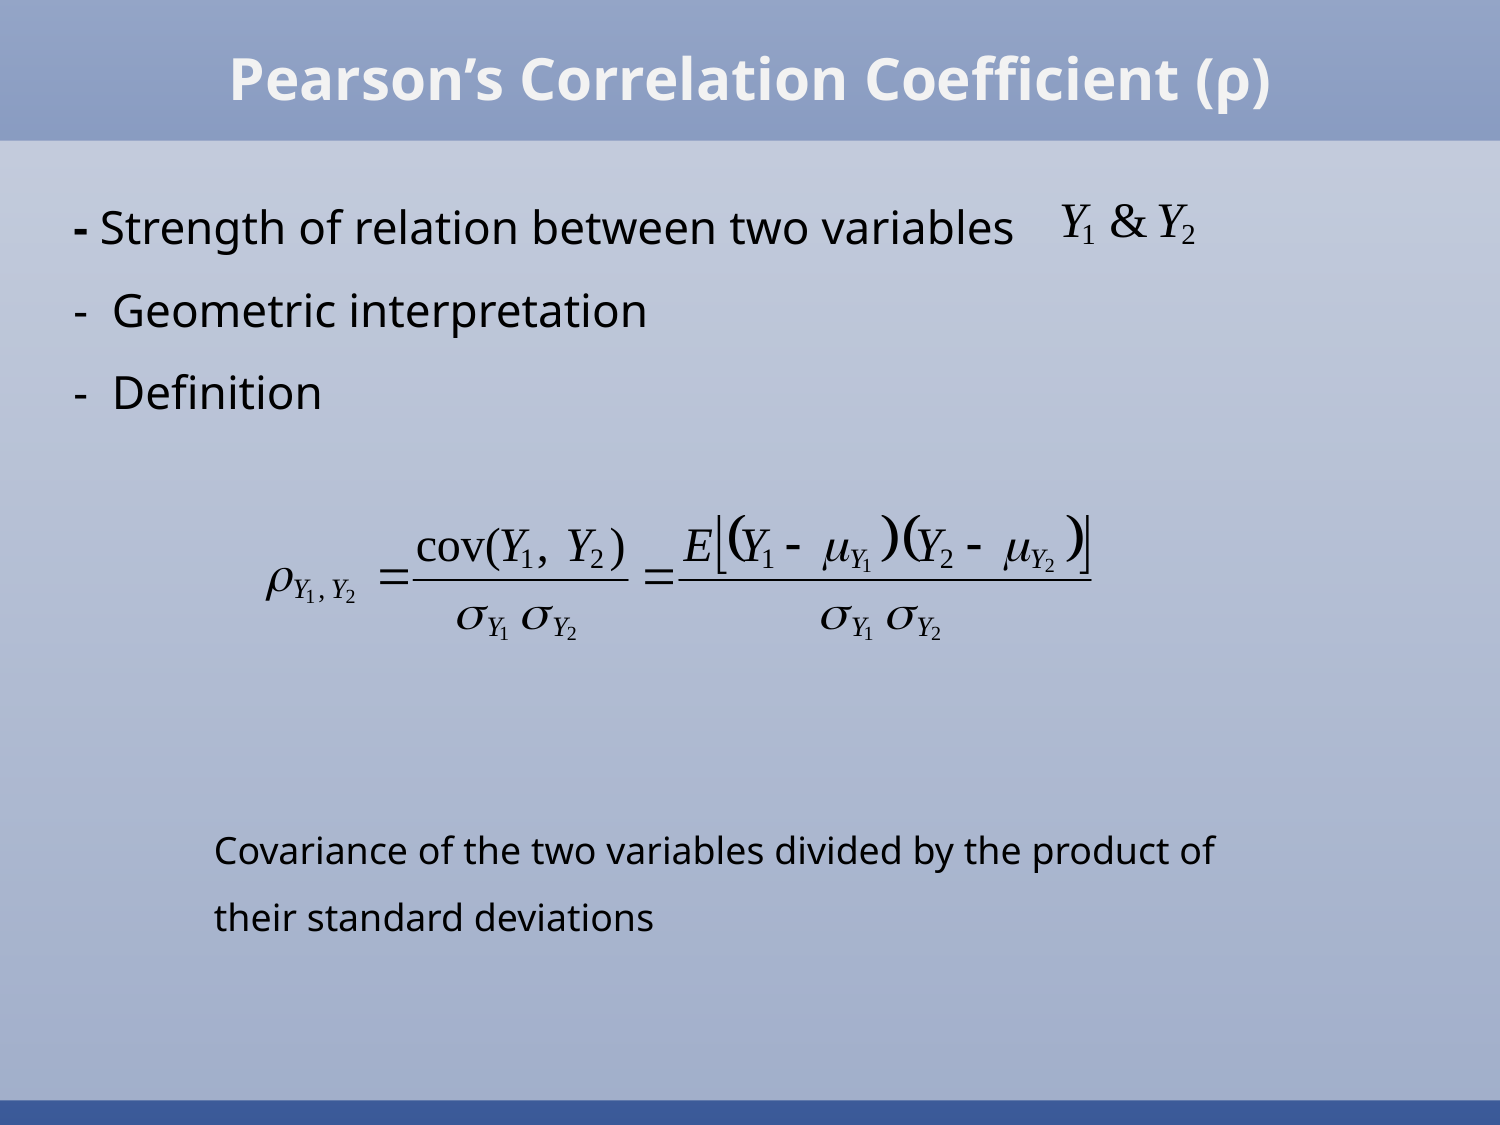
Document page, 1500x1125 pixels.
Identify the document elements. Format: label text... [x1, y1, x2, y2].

text_box - Strength of relation between two variables - Geometric interpretation - Definition [58, 163, 1067, 427]
text_box Pearson’s Correlation Coefficient (ρ) [0, 0, 1500, 120]
text_box Covariance of the two variables divided by the product of their standard deviations [199, 796, 1243, 947]
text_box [256, 515, 1100, 653]
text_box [1054, 187, 1204, 259]
text_box [0, 140, 1500, 1101]
